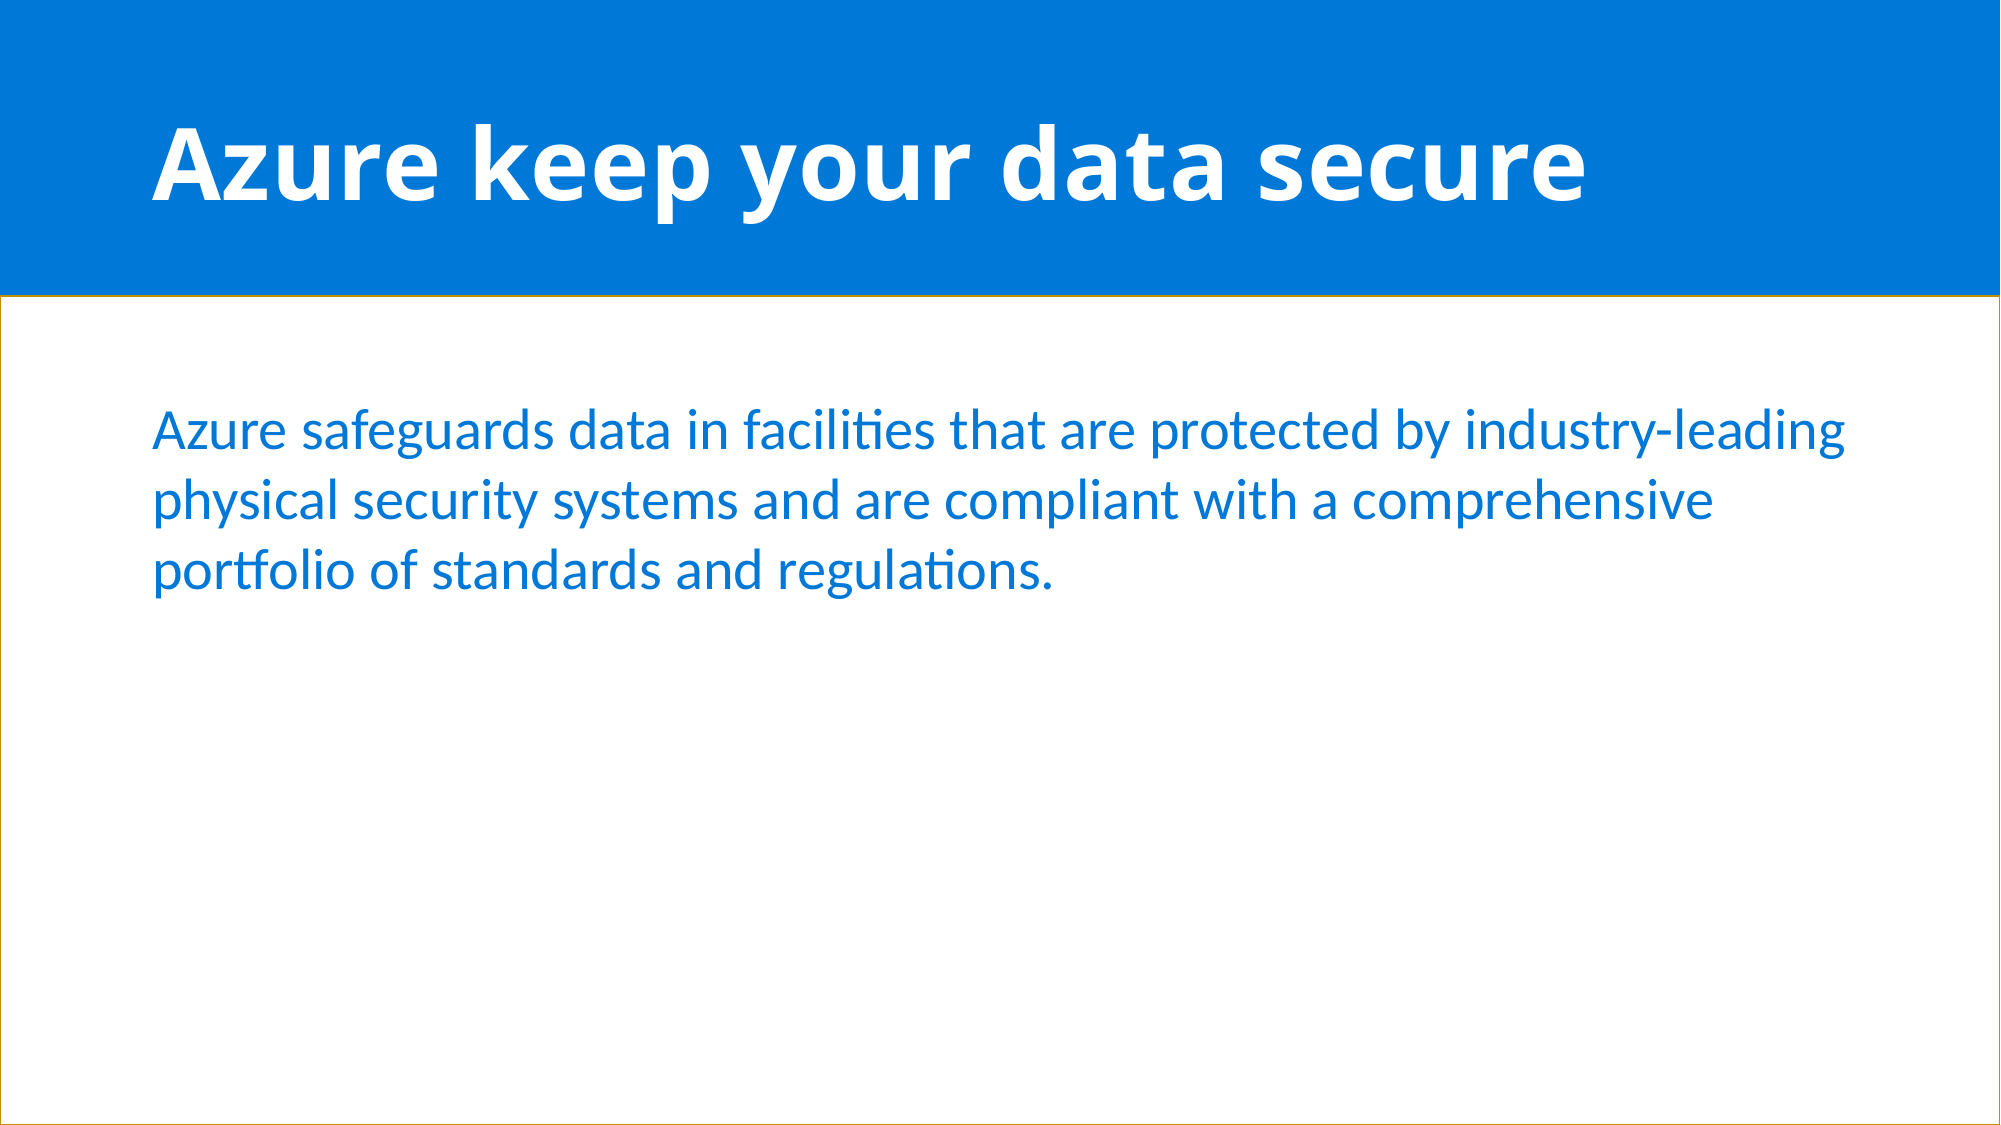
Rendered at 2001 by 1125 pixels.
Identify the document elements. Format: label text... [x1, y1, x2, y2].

text_box [0, 295, 2000, 1125]
title Azure keep your data secure [137, 59, 1863, 278]
list Azure safeguards data in facilities that are protected by industry-leading physical security systems and are compliant with a comprehensive portfolio of standards and regulations. [137, 299, 1863, 1125]
